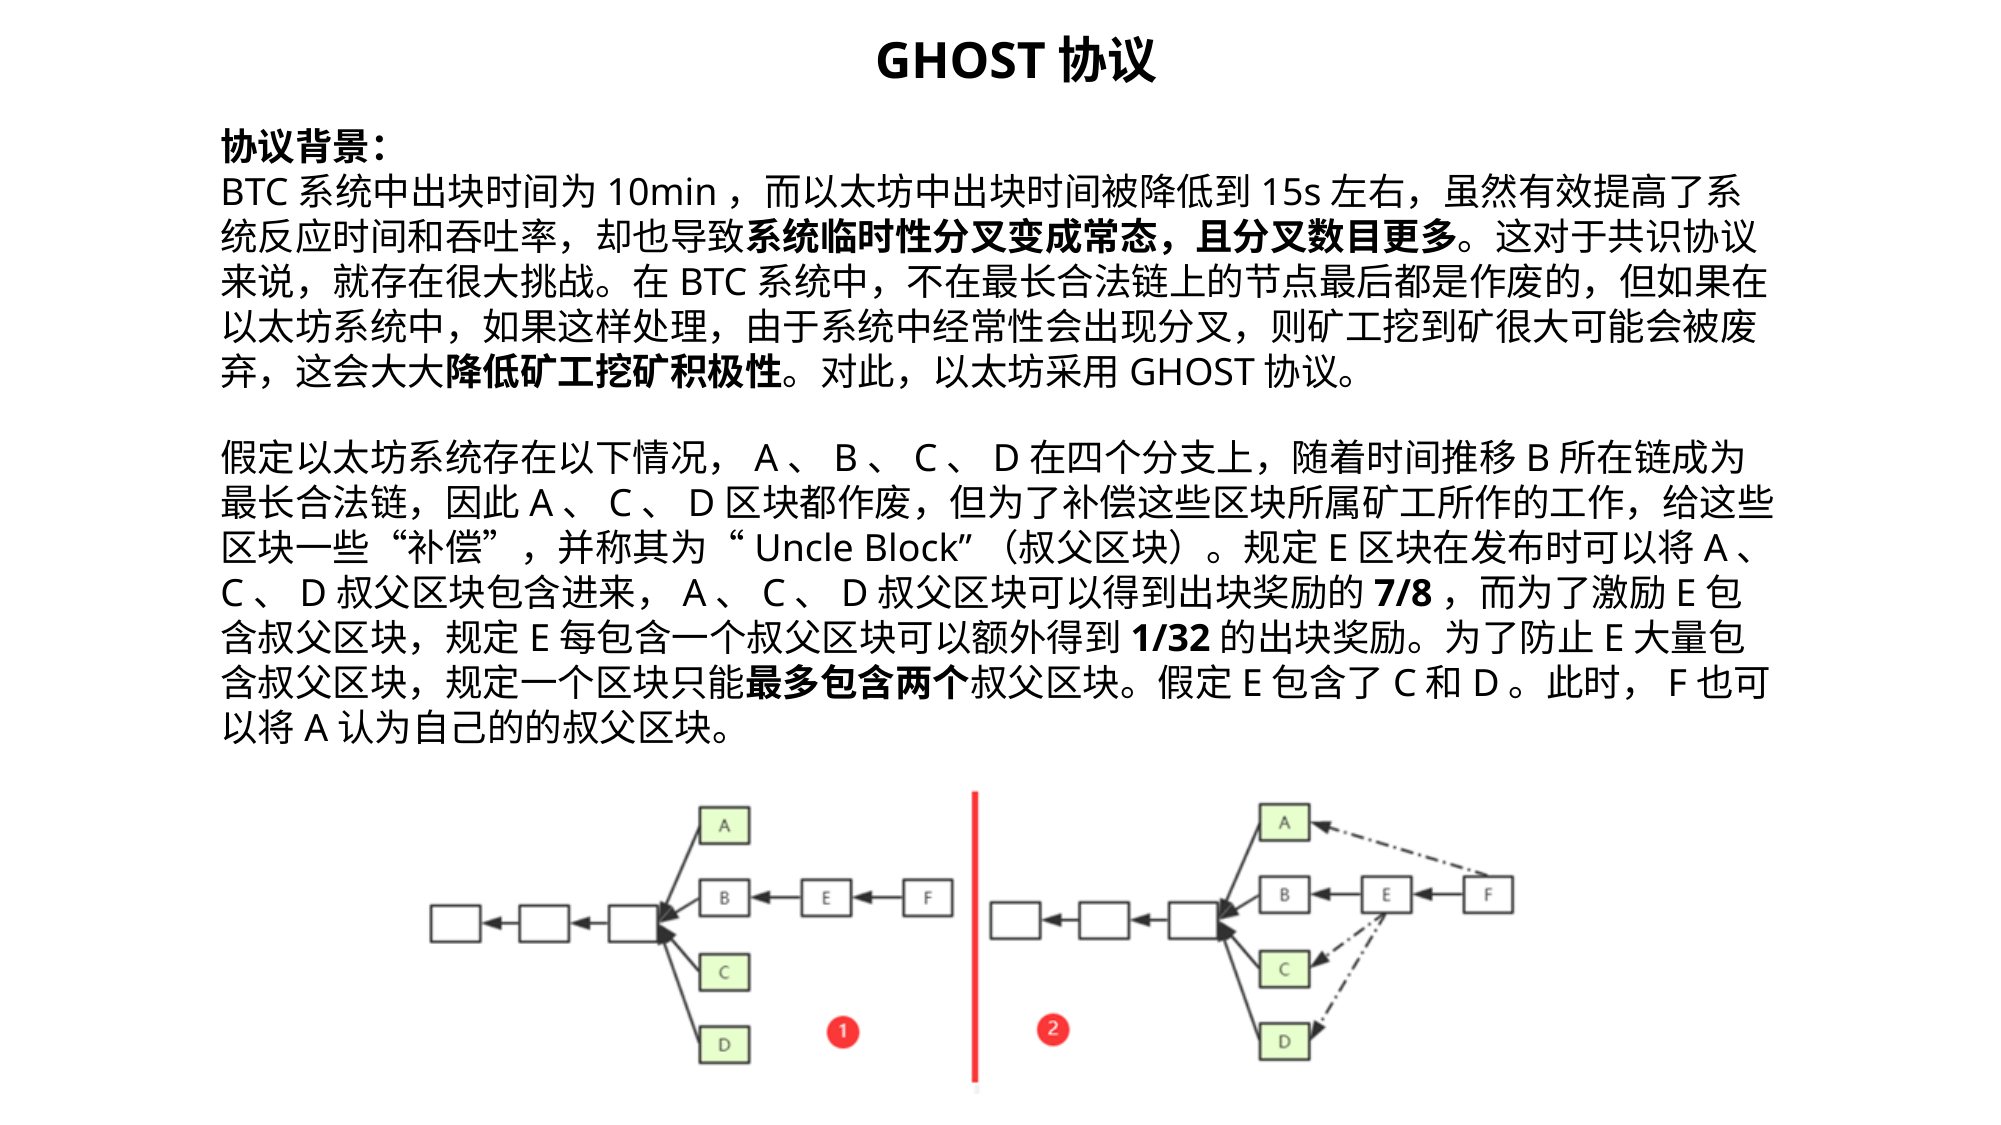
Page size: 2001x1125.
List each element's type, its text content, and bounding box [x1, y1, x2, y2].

text_box 假定以太坊系统存在以下情况，A、B、C、D在四个分支上，随着时间推移B所在链成为最长合法链，因此A、C、D区块都作废，但为了补偿这些区块所属矿工所作的工作，给这些区块一些“补偿”，并称其为“Uncle Block”（叔父区块）。规定E区块在发布时可以将A、C、D叔父区块包含进来，A、C、D叔父区块可以得到出块奖励的7/8，而为了激励E包含叔父区块，规定E每包含一个叔父区块可以额外得到1/32的出块奖励。为了防止E大量包含叔父区块，规定一个区块只能最多包含两个叔父区块。假定E包含了C和D。此时，F也可以将A认为自己的的叔父区块。 [205, 426, 1793, 757]
text_box GHOST协议 [860, 21, 1195, 97]
picture [417, 783, 1530, 1095]
text_box 协议背景： BTC系统中出块时间为10min，而以太坊中出块时间被降低到15s左右，虽然有效提高了系统反应时间和吞吐率，却也导致系统临时性分叉变成常态，且分叉数目更多。这对于共识协议来说，就存在很大挑战。在BTC系统中，不在最长合法链上的节点最后都是作废的，但如果在以太坊系统中，如果这样处理，由于系统中经常性会出现分叉，则矿工挖到矿很大可能会被废弃，这会大大降低矿工挖矿积极性。对此，以太坊采用GHOST协议。 [205, 115, 1793, 401]
